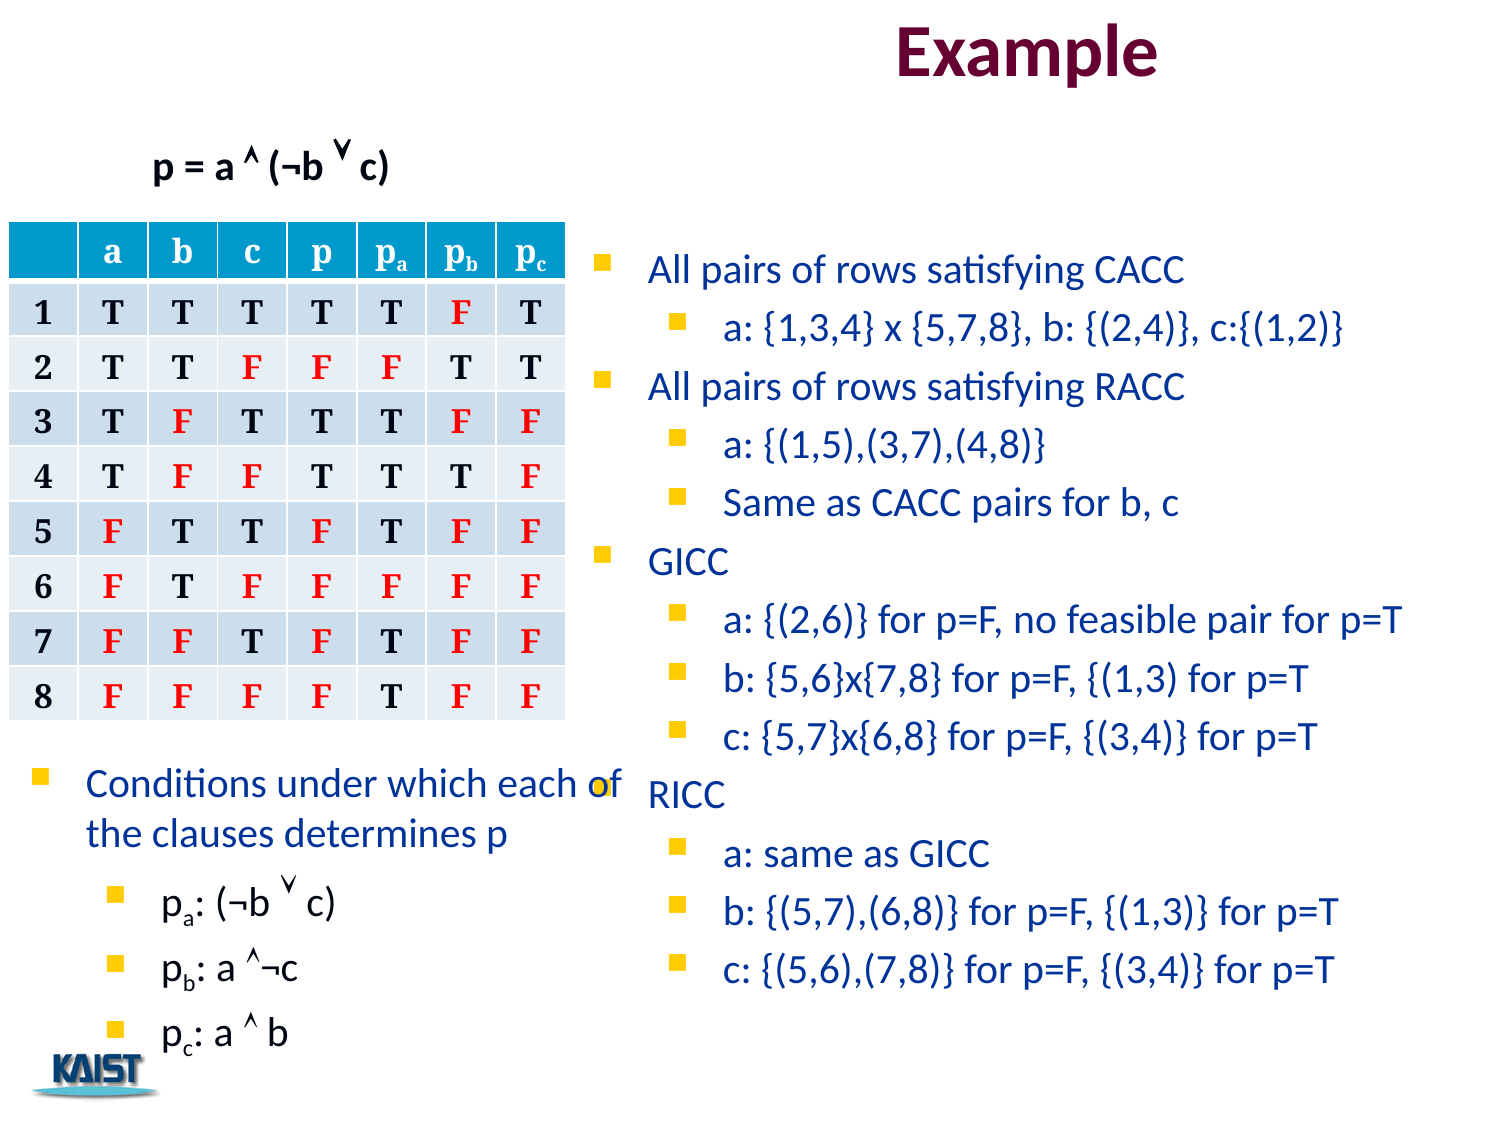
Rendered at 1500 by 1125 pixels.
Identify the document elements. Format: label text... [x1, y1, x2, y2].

table_cell T [218, 284, 286, 335]
table_cell F [497, 667, 565, 720]
table_cell T [149, 557, 217, 610]
table_cell T [288, 447, 356, 500]
table_cell F [427, 284, 495, 335]
table_cell F [79, 502, 147, 555]
table_cell T [218, 502, 286, 555]
table_cell F [79, 557, 147, 610]
table_header a [79, 222, 147, 278]
table_cell F [497, 447, 565, 500]
table_cell F [218, 337, 286, 390]
table_cell T [358, 284, 425, 335]
table_header c [218, 222, 286, 278]
table_cell F [427, 667, 495, 720]
table_cell 2 [9, 337, 77, 390]
table_cell F [358, 557, 425, 610]
table_cell T [427, 447, 495, 500]
table_cell F [497, 502, 565, 555]
table_cell F [497, 557, 565, 610]
table_cell 6 [9, 557, 77, 610]
table_cell F [497, 392, 565, 445]
table_cell F [288, 667, 356, 720]
table_header pb [427, 222, 495, 278]
table_cell 1 [9, 284, 77, 335]
text_box p = a  (¬b  c) [137, 123, 415, 199]
table_cell T [79, 337, 147, 390]
table_cell F [288, 502, 356, 555]
table_cell 7 [9, 612, 77, 665]
title Example [766, 0, 1289, 93]
table_cell T [79, 447, 147, 500]
table_cell T [358, 447, 425, 500]
table_cell F [427, 392, 495, 445]
table_cell F [497, 612, 565, 665]
table_cell T [358, 612, 425, 665]
table_cell T [218, 392, 286, 445]
table_cell 5 [9, 502, 77, 555]
table_cell F [149, 447, 217, 500]
table_cell F [149, 612, 217, 665]
table_header pa [358, 222, 425, 278]
table_cell F [149, 392, 217, 445]
table_cell F [218, 447, 286, 500]
picture [29, 1052, 162, 1102]
table_cell F [79, 667, 147, 720]
table_cell T [497, 337, 565, 390]
table_cell T [288, 284, 356, 335]
table_cell 4 [9, 447, 77, 500]
table_cell T [218, 612, 286, 665]
text_box Conditions under which each of the clauses determines p pa: (¬b  c) pb: a ¬c pc: a  b [14, 748, 650, 1033]
table_cell 3 [9, 392, 77, 445]
table_cell F [427, 557, 495, 610]
table_cell F [218, 557, 286, 610]
table_cell T [288, 392, 356, 445]
table_cell F [288, 337, 356, 390]
table_cell F [288, 557, 356, 610]
table_cell T [358, 667, 425, 720]
table_cell F [288, 612, 356, 665]
table_cell 8 [9, 667, 77, 720]
text_box All pairs of rows satisfying CACC a: {1,3,4} x {5,7,8}, b: {(2,4)}, c:{(1,2)} All pairs of rows satisfying RACC a: {(1,5),(3,7),(4,8)} Same as CACC pairs for b, c GICC a: {(2,6)} for p=F, no feasible pair for p=T b: {5,6}x{7,8} for p=F, {(1,3) for p=T c: {5,7}x{6,8} for p=F, {(3,4)} for p=T RICC a: same as GICC b: {(5,7),(6,8)} for p=F, {(1,3)} for p=T c: {(5,6),(7,8)} for p=F, {(3,4)} for p=T [576, 234, 1500, 973]
table_cell T [358, 502, 425, 555]
table_cell T [149, 284, 217, 335]
table_cell T [149, 502, 217, 555]
table_header [9, 222, 77, 278]
table_cell T [79, 392, 147, 445]
table_cell F [149, 667, 217, 720]
table_cell F [427, 612, 495, 665]
table_cell F [79, 612, 147, 665]
table_cell T [149, 337, 217, 390]
table_header p [288, 222, 356, 278]
table_header b [149, 222, 217, 278]
table_cell F [427, 502, 495, 555]
table_header pc [497, 222, 565, 278]
table_cell T [427, 337, 495, 390]
table_cell T [497, 284, 565, 335]
table_cell T [358, 392, 425, 445]
table_cell F [218, 667, 286, 720]
table_cell F [358, 337, 425, 390]
table_cell T [79, 284, 147, 335]
